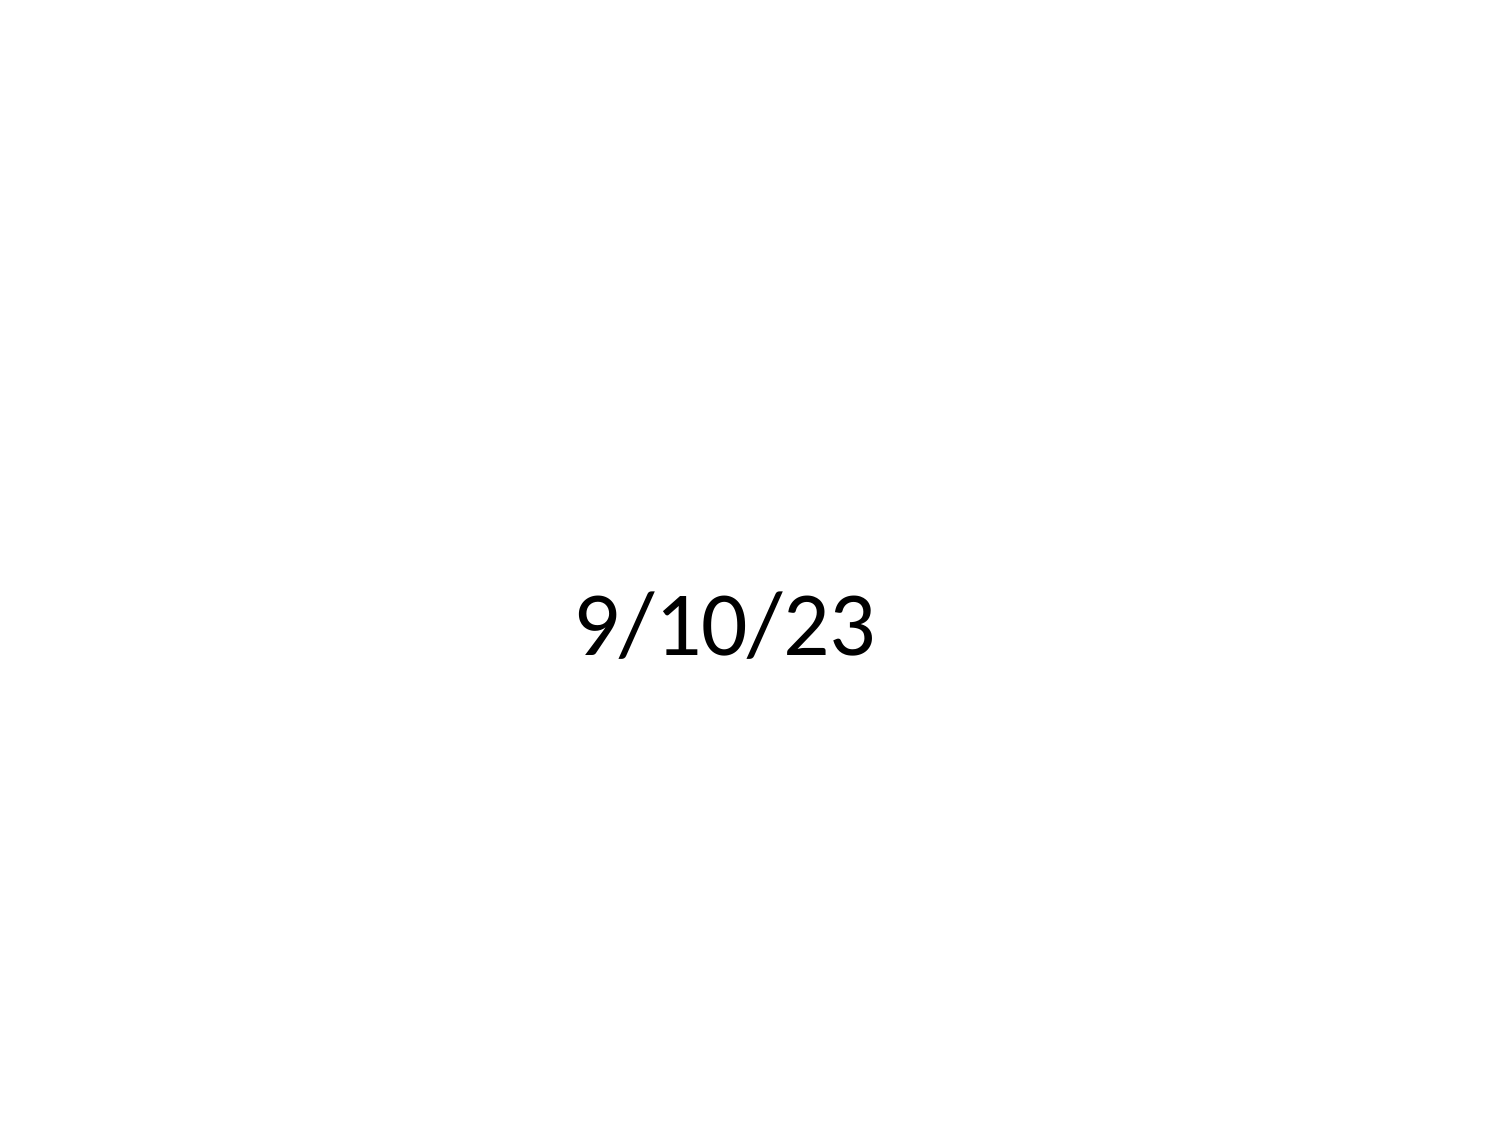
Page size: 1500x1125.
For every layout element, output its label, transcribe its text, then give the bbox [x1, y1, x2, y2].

title 9/10/23 [50, 525, 1400, 713]
